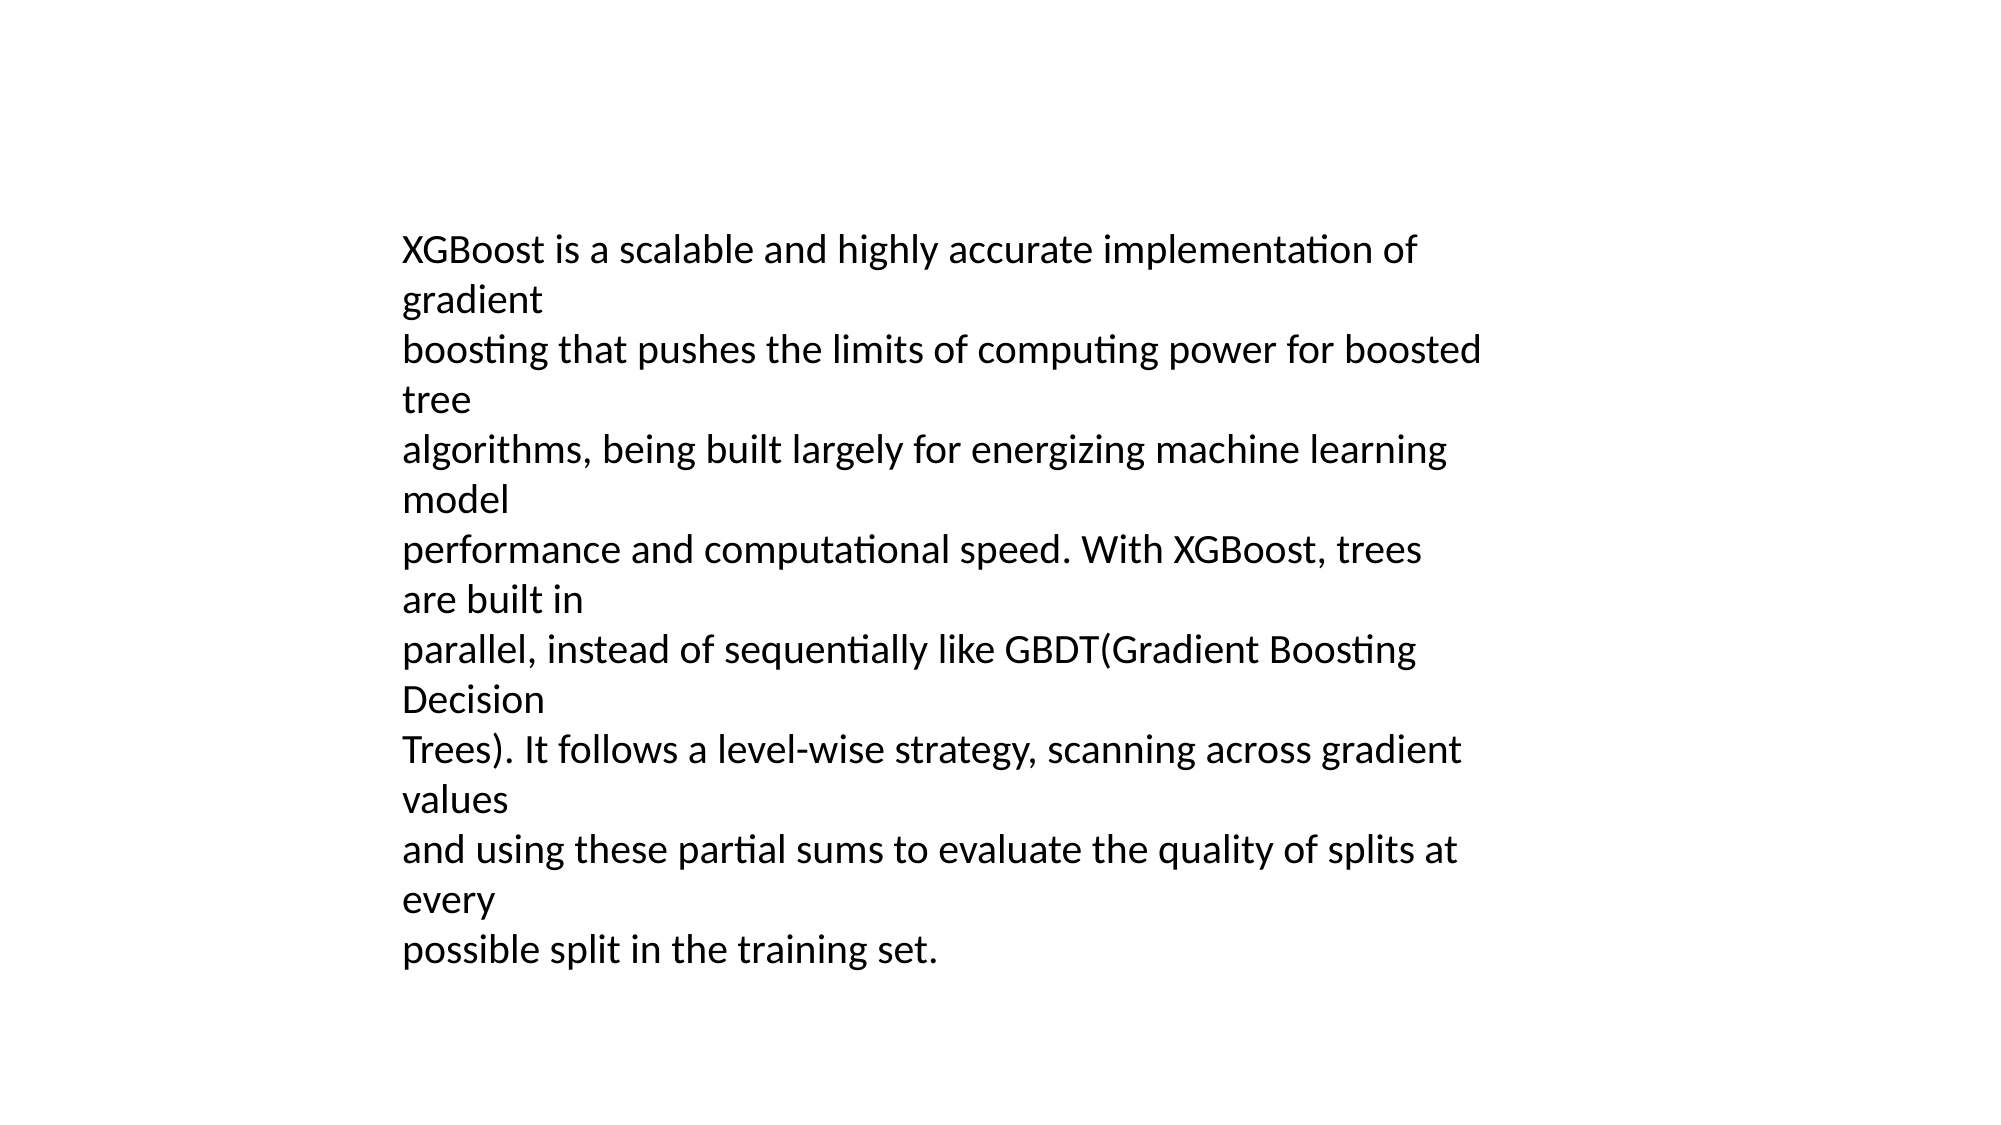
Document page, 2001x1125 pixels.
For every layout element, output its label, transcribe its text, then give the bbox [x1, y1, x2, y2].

text_box XGBoost is a scalable and highly accurate implementation of gradient boosting that pushes the limits of computing power for boosted tree algorithms, being built largely for energizing machine learning model performance and computational speed. With XGBoost, trees are built in parallel, instead of sequentially like GBDT(Gradient Boosting Decision Trees). It follows a level-wise strategy, scanning across gradient values and using these partial sums to evaluate the quality of splits at every possible split in the training set. [387, 214, 1501, 980]
